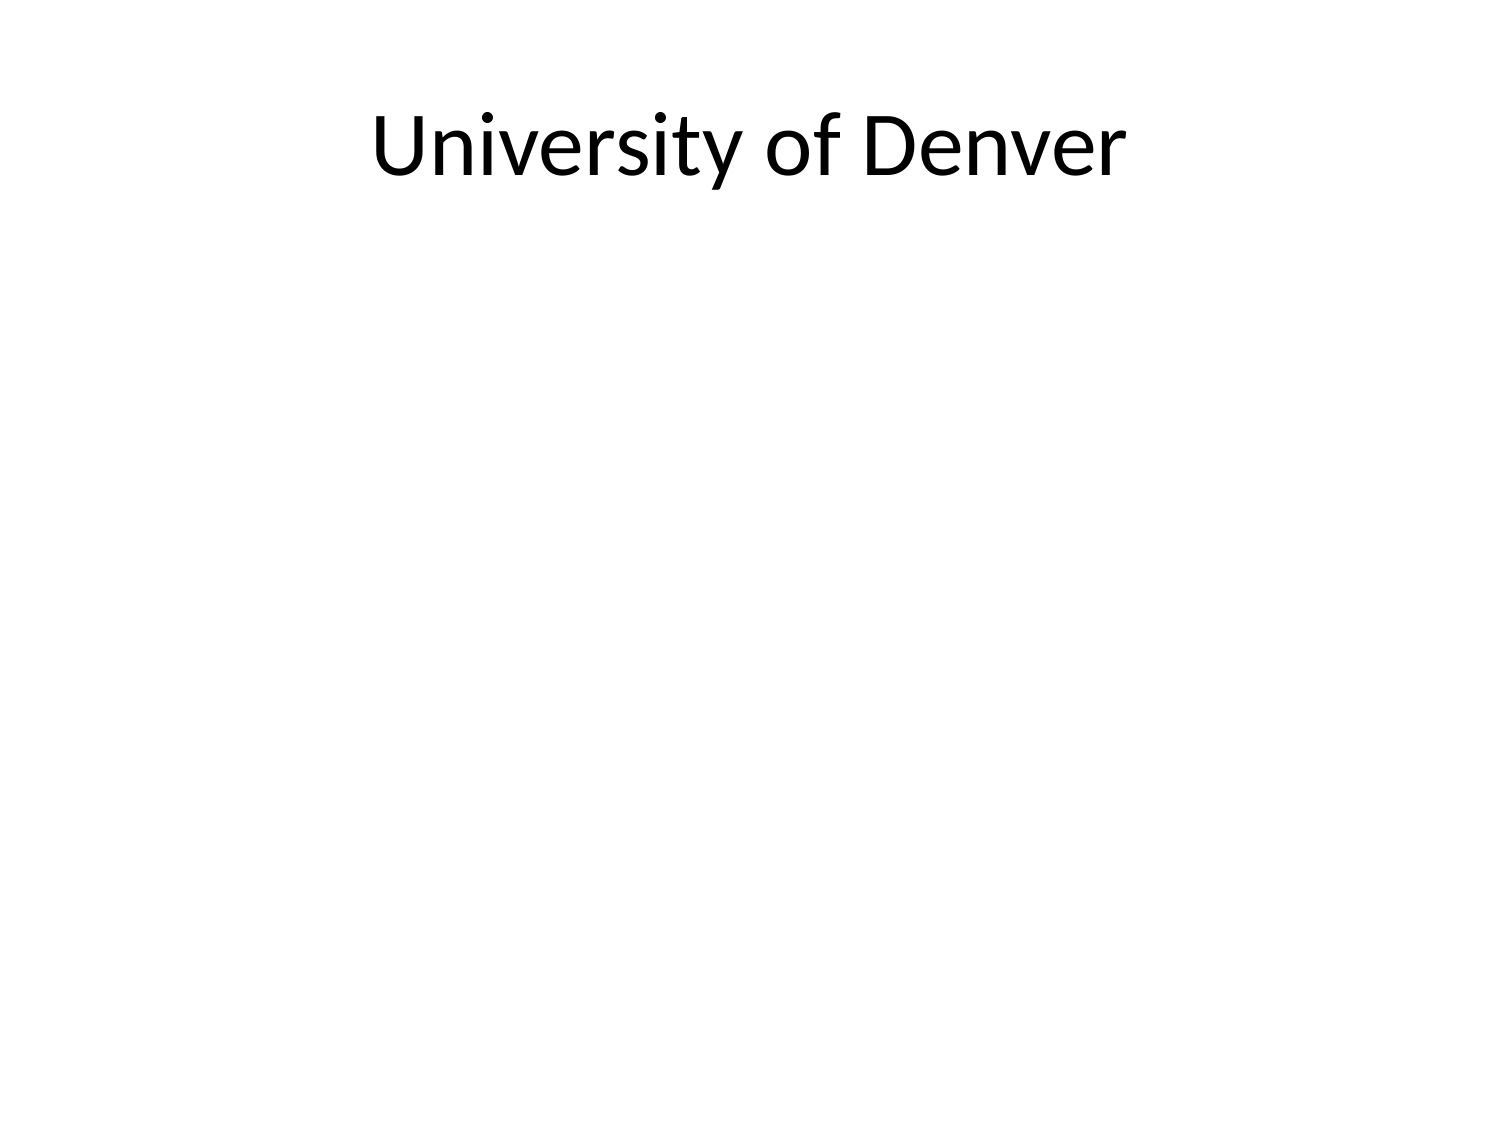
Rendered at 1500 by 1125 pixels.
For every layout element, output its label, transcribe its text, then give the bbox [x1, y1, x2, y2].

title University of Denver [75, 45, 1425, 233]
